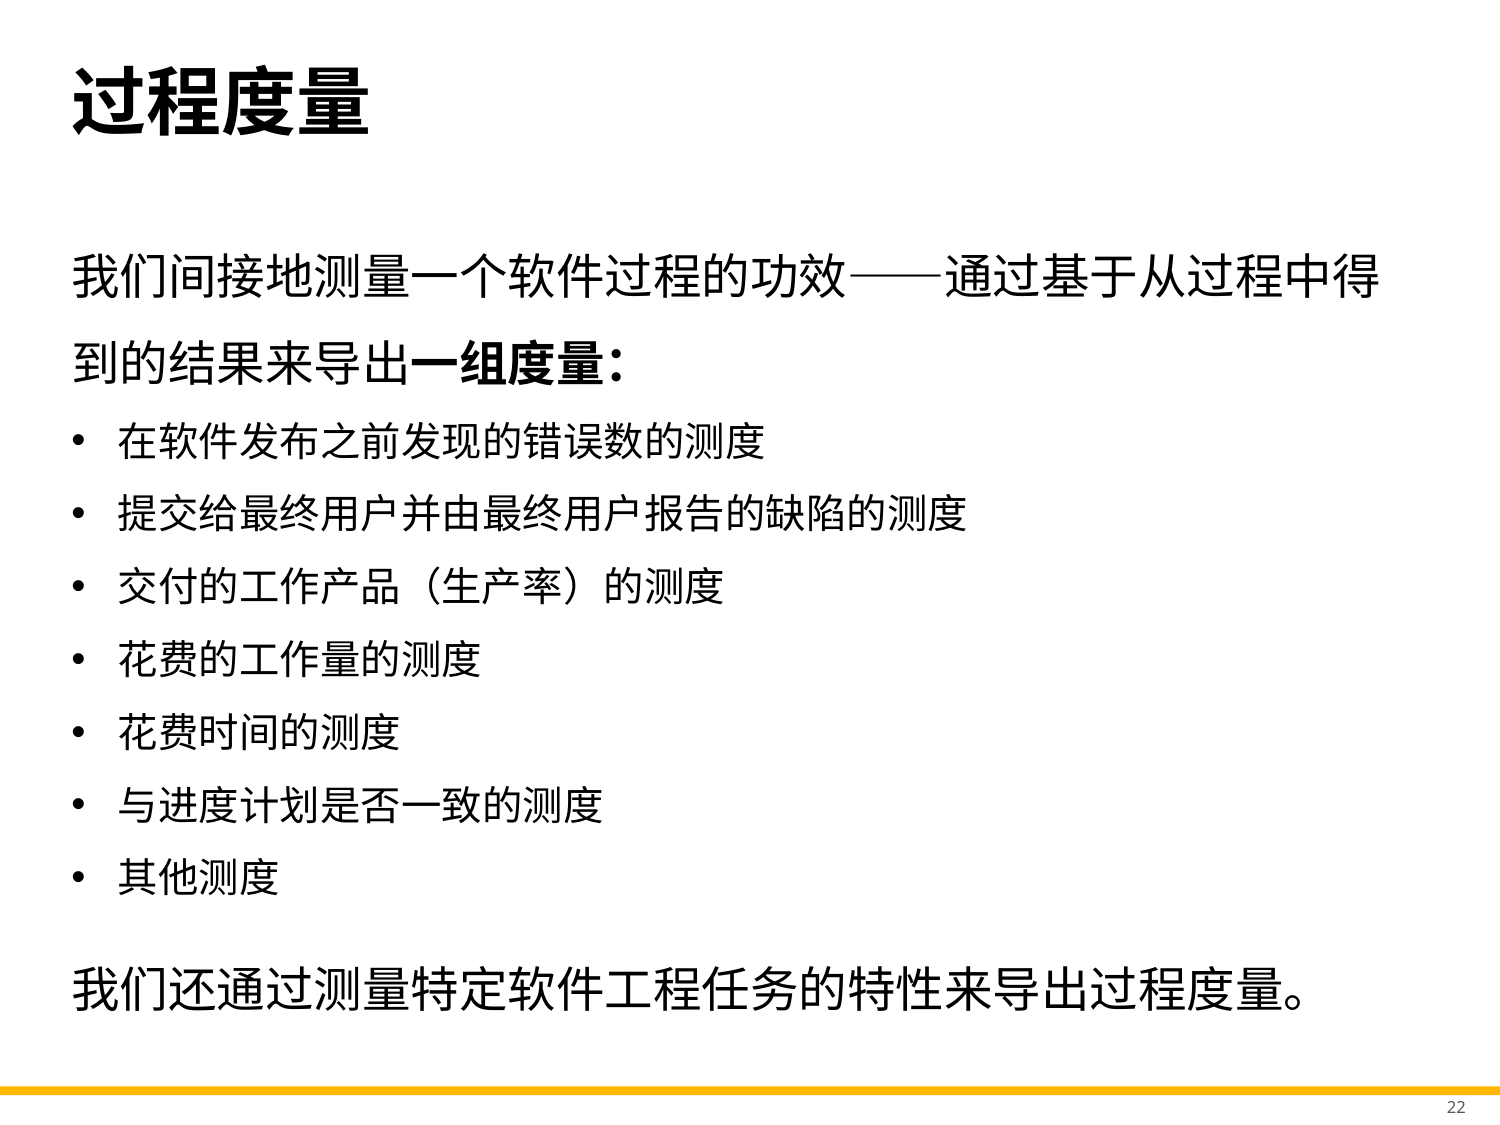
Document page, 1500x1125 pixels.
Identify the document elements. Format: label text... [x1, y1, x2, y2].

list 我们间接地测量一个软件过程的功效——通过基于从过程中得到的结果来导出一组度量： 在软件发布之前发现的错误数的测度 提交给最终用户并由最终用户报告的缺陷的测度 交付的工作产品（生产率）的测度 花费的工作量的测度 花费时间的测度 与进度计划是否一致的测度 其他测度 我们还通过测量特定软件工程任务的特性来导出过程度量。 [56, 209, 1444, 1025]
title 过程度量 [56, 50, 1444, 162]
slide_number 22 [1415, 1094, 1474, 1122]
